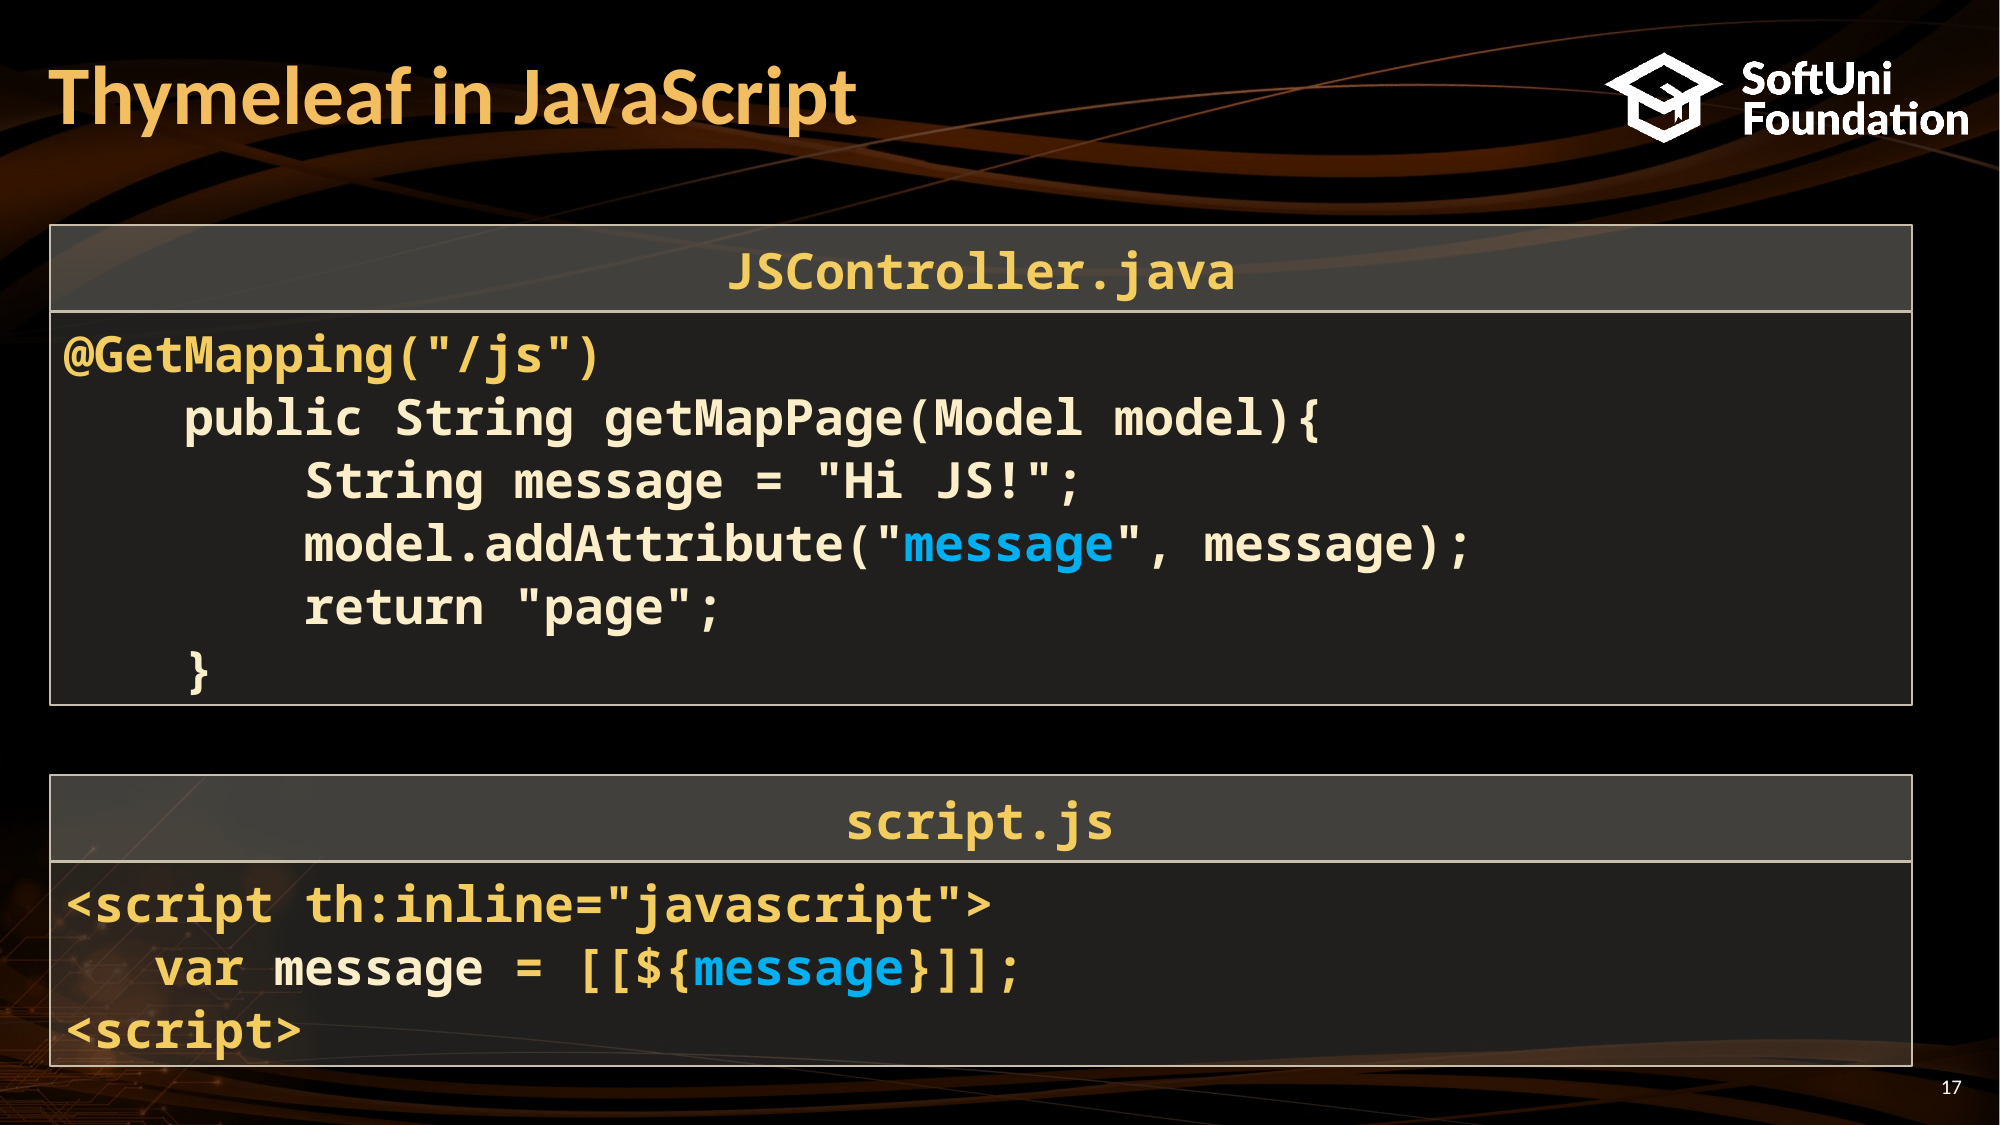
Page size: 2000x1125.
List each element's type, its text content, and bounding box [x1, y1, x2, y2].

text_box <script th:inline="javascript"> var message = [[${message}]]; <script> [49, 862, 1913, 1067]
picture [0, 0, 2000, 1125]
text_box JSController.java [49, 224, 1913, 312]
title Thymeleaf in JavaScript [30, 6, 1602, 189]
text_box @GetMapping("/js") public String getMapPage(Model model){ String message = "Hi JS!"; model.addAttribute("message", message); return "page"; } [49, 312, 1913, 705]
slide_number 17 [1897, 1070, 1968, 1103]
text_box script.js [49, 774, 1913, 862]
